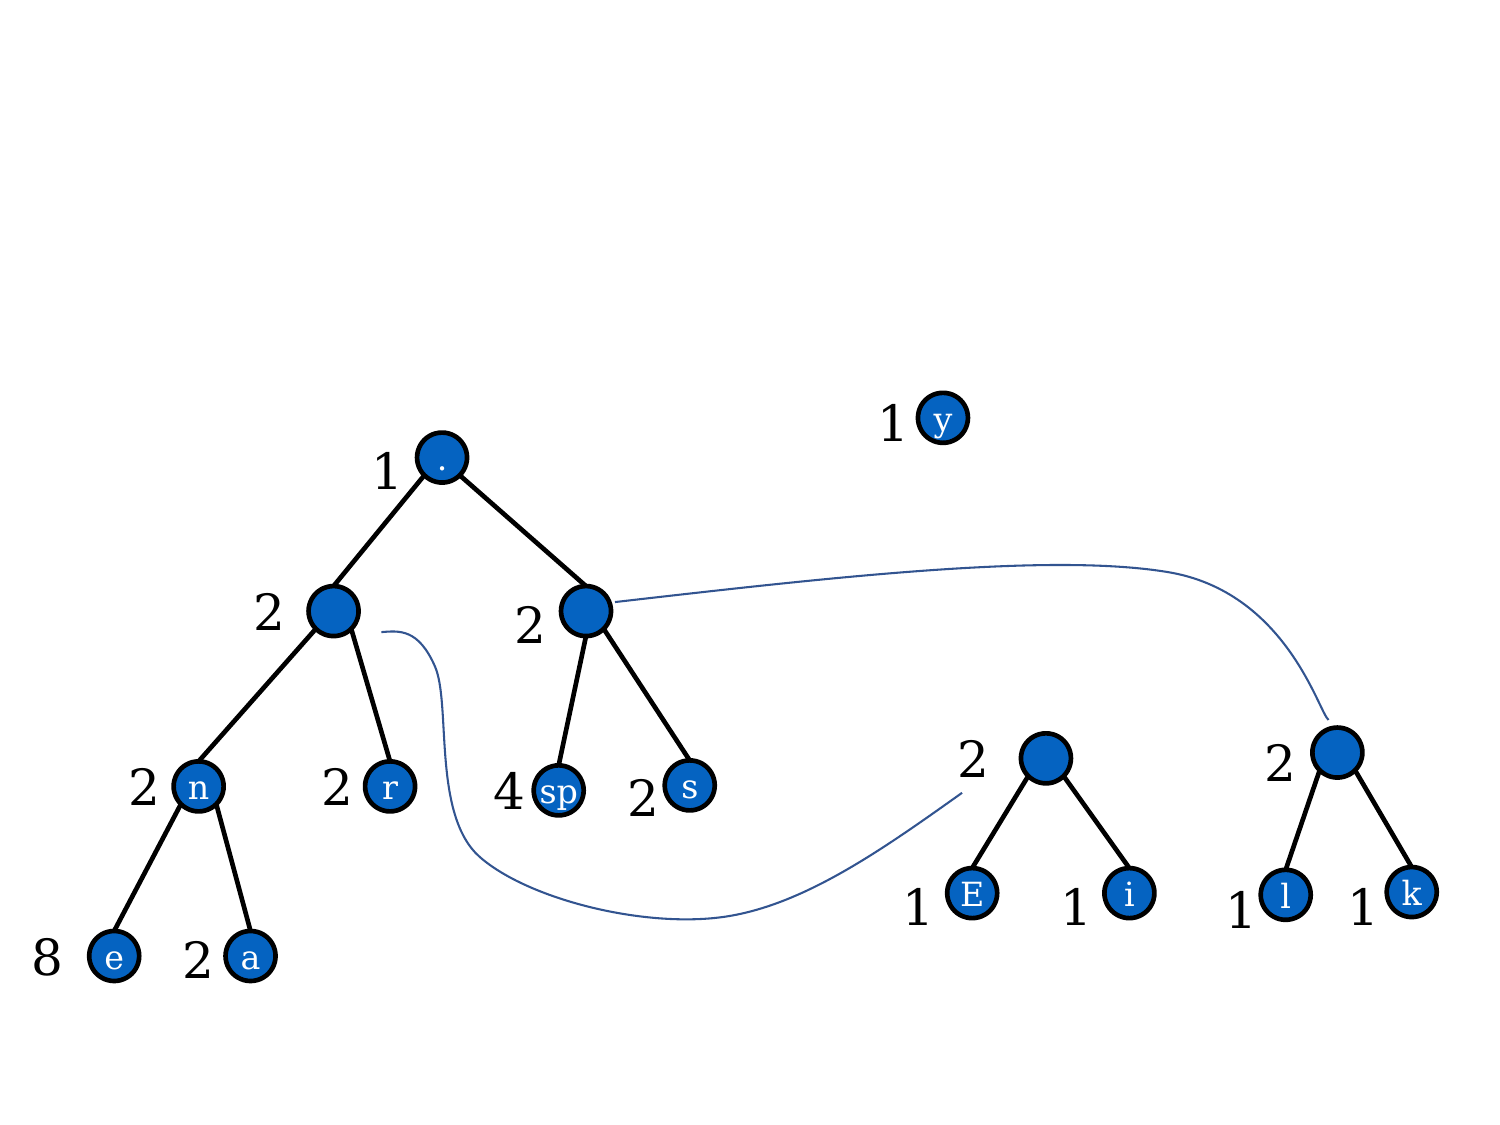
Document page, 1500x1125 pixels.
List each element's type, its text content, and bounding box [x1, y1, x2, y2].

text_box 2 [239, 573, 301, 628]
text_box 2 [167, 920, 230, 996]
text_box [308, 586, 359, 637]
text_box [351, 628, 391, 762]
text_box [603, 628, 690, 761]
text_box 2 [499, 587, 562, 661]
text_box 2 [113, 748, 176, 824]
text_box [614, 563, 1330, 721]
text_box 8 [16, 918, 79, 993]
text_box [562, 586, 612, 636]
text_box 2 [306, 748, 369, 824]
text_box e [89, 931, 140, 982]
text_box [391, 630, 888, 921]
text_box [198, 628, 316, 762]
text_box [1210, 724, 1437, 947]
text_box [114, 803, 181, 931]
text_box a [230, 931, 276, 982]
text_box n [176, 761, 224, 812]
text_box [333, 475, 425, 587]
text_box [558, 636, 586, 766]
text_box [216, 803, 251, 931]
text_box 1 [862, 383, 921, 459]
text_box . [419, 432, 468, 483]
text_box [888, 720, 1155, 944]
text_box y [921, 392, 968, 443]
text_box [459, 475, 586, 587]
text_box 1 [357, 432, 419, 475]
text_box r [369, 761, 416, 812]
